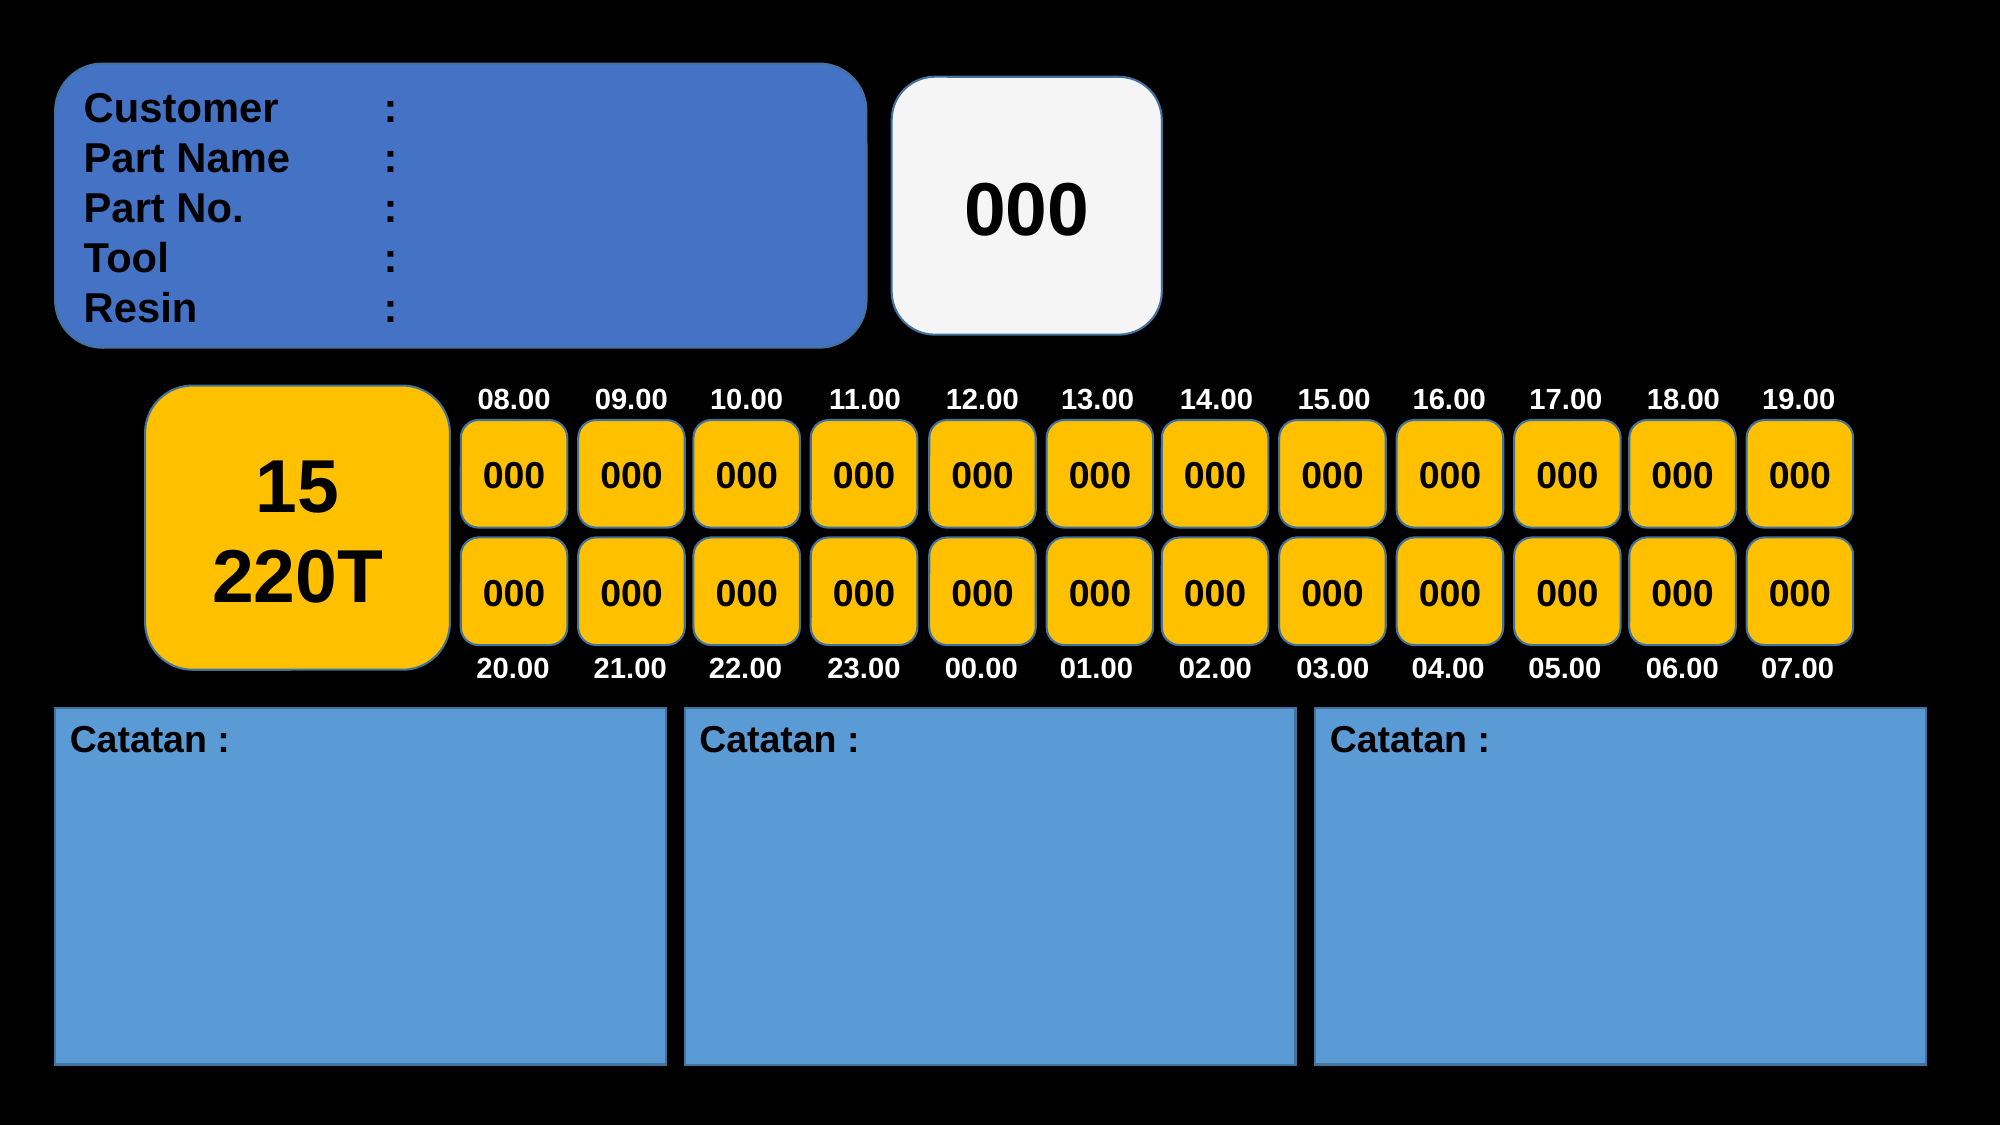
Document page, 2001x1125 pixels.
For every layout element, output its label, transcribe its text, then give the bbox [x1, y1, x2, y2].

text_box 000 [928, 536, 1037, 647]
text_box 000 [1160, 536, 1270, 647]
text_box 09.00 [577, 385, 686, 411]
text_box 000 [809, 418, 919, 529]
text_box 15 220T [144, 384, 451, 671]
text_box 03.00 [1279, 654, 1387, 681]
text_box 000 [1395, 418, 1505, 529]
text_box 000 [1745, 536, 1855, 647]
text_box 000 [692, 418, 801, 529]
text_box 000 [577, 536, 686, 647]
text_box 14.00 [1162, 385, 1271, 411]
text_box 000 [459, 536, 569, 647]
text_box 17.00 [1512, 385, 1620, 411]
text_box 000 [1160, 418, 1270, 529]
text_box 000 [928, 418, 1037, 529]
text_box 000 [1745, 418, 1855, 529]
text_box 05.00 [1511, 654, 1619, 681]
text_box 00.00 [927, 654, 1036, 681]
text_box 08.00 [460, 385, 568, 411]
text_box 04.00 [1394, 654, 1502, 681]
text_box 01.00 [1042, 654, 1151, 681]
text_box 22.00 [691, 654, 800, 681]
text_box 12.00 [928, 385, 1037, 411]
text_box 02.00 [1161, 654, 1270, 681]
text_box 18.00 [1629, 385, 1738, 411]
text_box 06.00 [1628, 654, 1737, 681]
text_box 13.00 [1043, 385, 1152, 411]
text_box Catatan : [684, 707, 1297, 1066]
text_box 000 [1628, 418, 1737, 529]
text_box 000 [577, 418, 686, 529]
text_box 000 [1395, 536, 1505, 647]
text_box 000 [692, 536, 801, 647]
text_box 20.00 [459, 654, 567, 681]
text_box 19.00 [1744, 385, 1853, 411]
text_box 000 [1045, 536, 1155, 647]
text_box 000 [1045, 418, 1155, 529]
text_box 07.00 [1743, 654, 1852, 681]
text_box 23.00 [810, 654, 918, 681]
text_box 000 [1278, 536, 1387, 647]
text_box 000 [1513, 536, 1622, 647]
text_box Catatan : [1314, 707, 1927, 1066]
text_box 000 [1513, 418, 1622, 529]
text_box 000 [1278, 418, 1387, 529]
text_box 000 [1628, 536, 1737, 647]
text_box 000 [459, 418, 569, 529]
text_box Customer : Part Name : Part No. : Tool : Resin : [54, 62, 868, 349]
text_box 000 [890, 75, 1163, 336]
text_box 10.00 [692, 385, 801, 411]
text_box 000 [809, 536, 919, 647]
text_box 15.00 [1280, 385, 1388, 411]
text_box 21.00 [576, 654, 685, 681]
text_box 11.00 [811, 385, 919, 411]
text_box Catatan : [54, 707, 667, 1066]
text_box 16.00 [1395, 385, 1504, 411]
